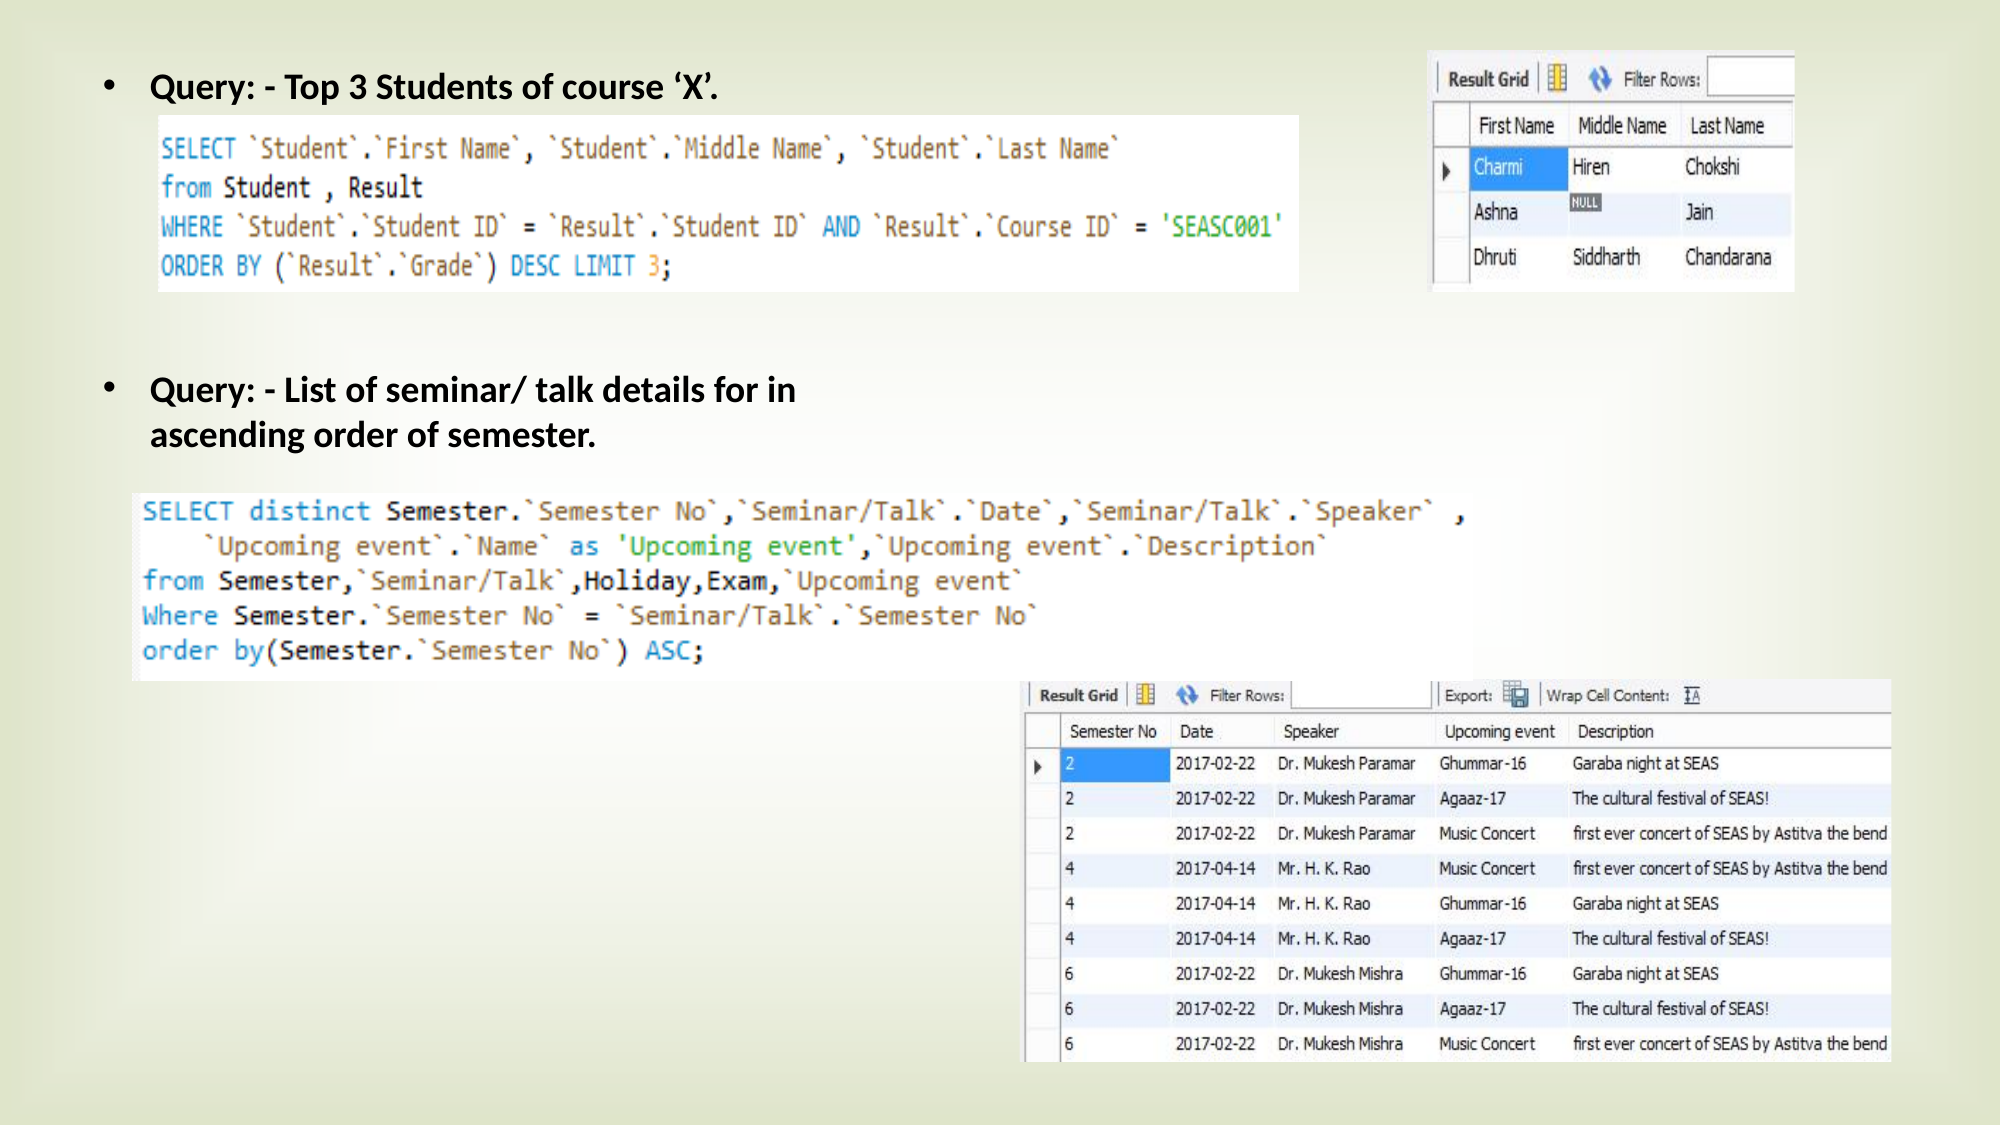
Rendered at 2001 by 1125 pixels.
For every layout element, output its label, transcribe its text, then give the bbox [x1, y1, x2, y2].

text_box Query: - Top 3 Students of course ‘X’. [87, 54, 871, 250]
picture [158, 115, 1299, 292]
picture [1427, 50, 1795, 292]
text_box Query: - List of seminar/ talk details for in ascending order of semester. [87, 357, 951, 552]
picture [132, 493, 1892, 1062]
